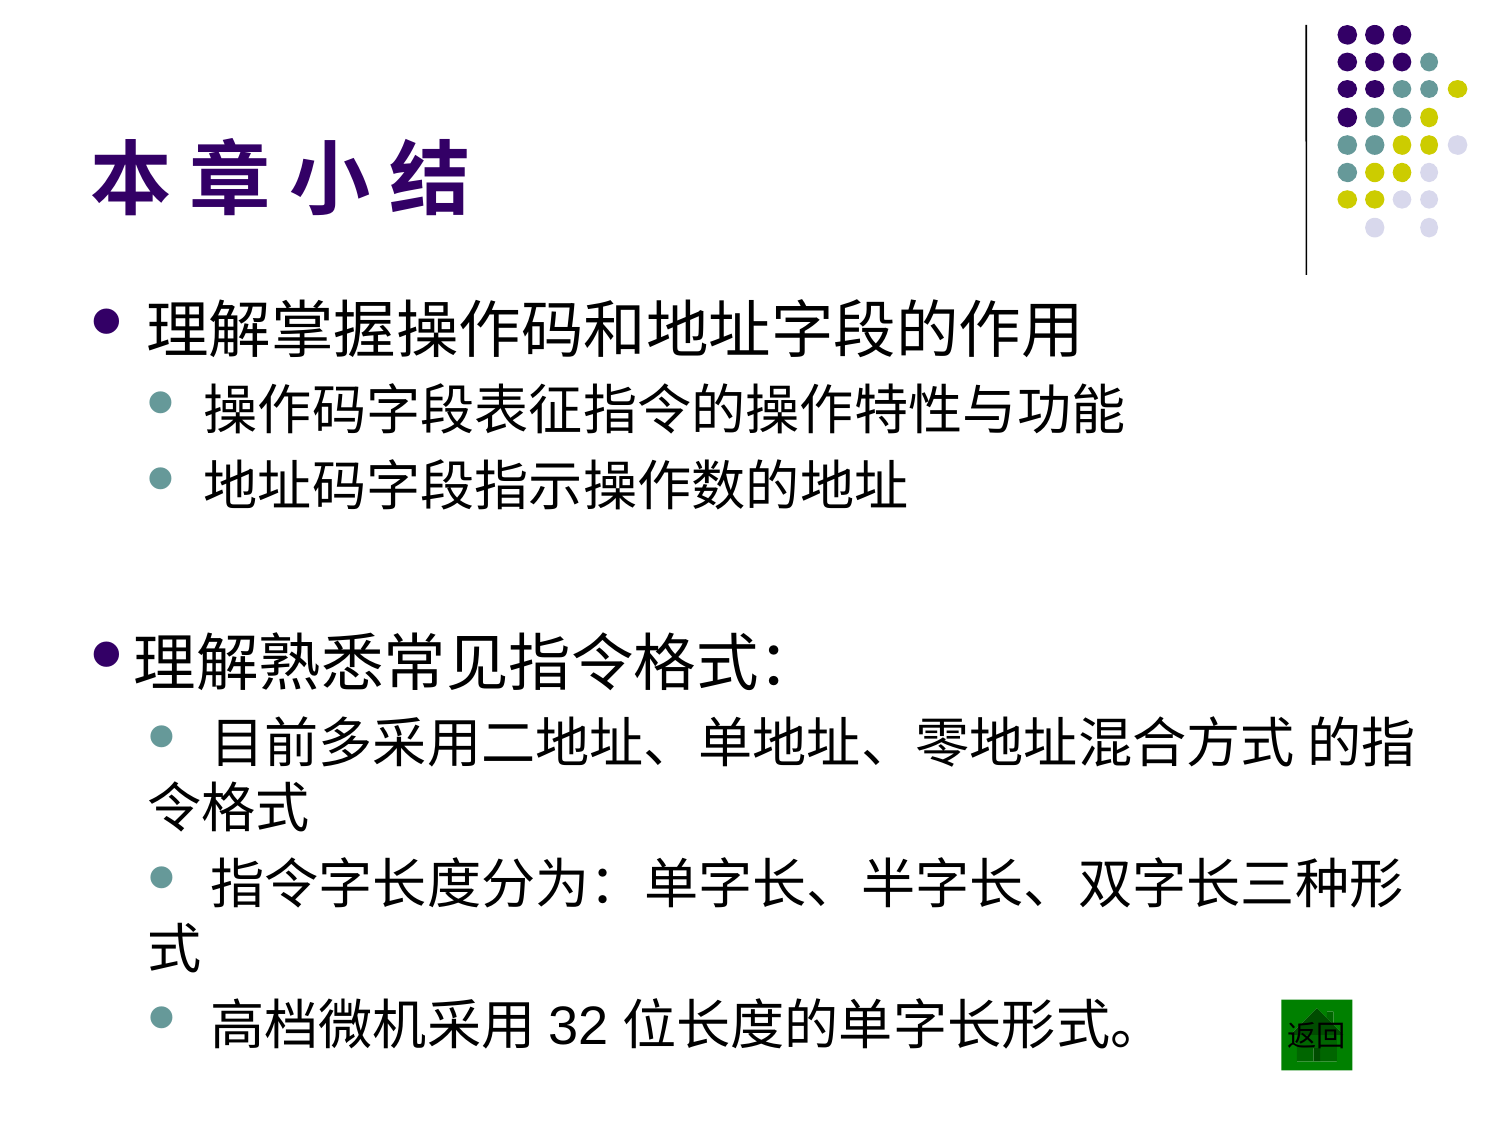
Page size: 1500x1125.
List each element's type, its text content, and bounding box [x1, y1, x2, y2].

text_box 返回 [1281, 999, 1353, 1071]
list 理解掌握操作码和地址字段的作用 操作码字段表征指令的操作特性与功能 地址码字段指示操作数的地址 理解熟悉常见指令格式： 目前多采用二地址、单地址、零地址混合方式 的指 令格式 指令字长度分为：单字长、半字长、双字长三种形式 高档微机采用32位长度的单字长形式。 [74, 281, 1454, 1006]
title 本 章 小 结 [74, 19, 1313, 233]
slide_number [1074, 1024, 1426, 1101]
